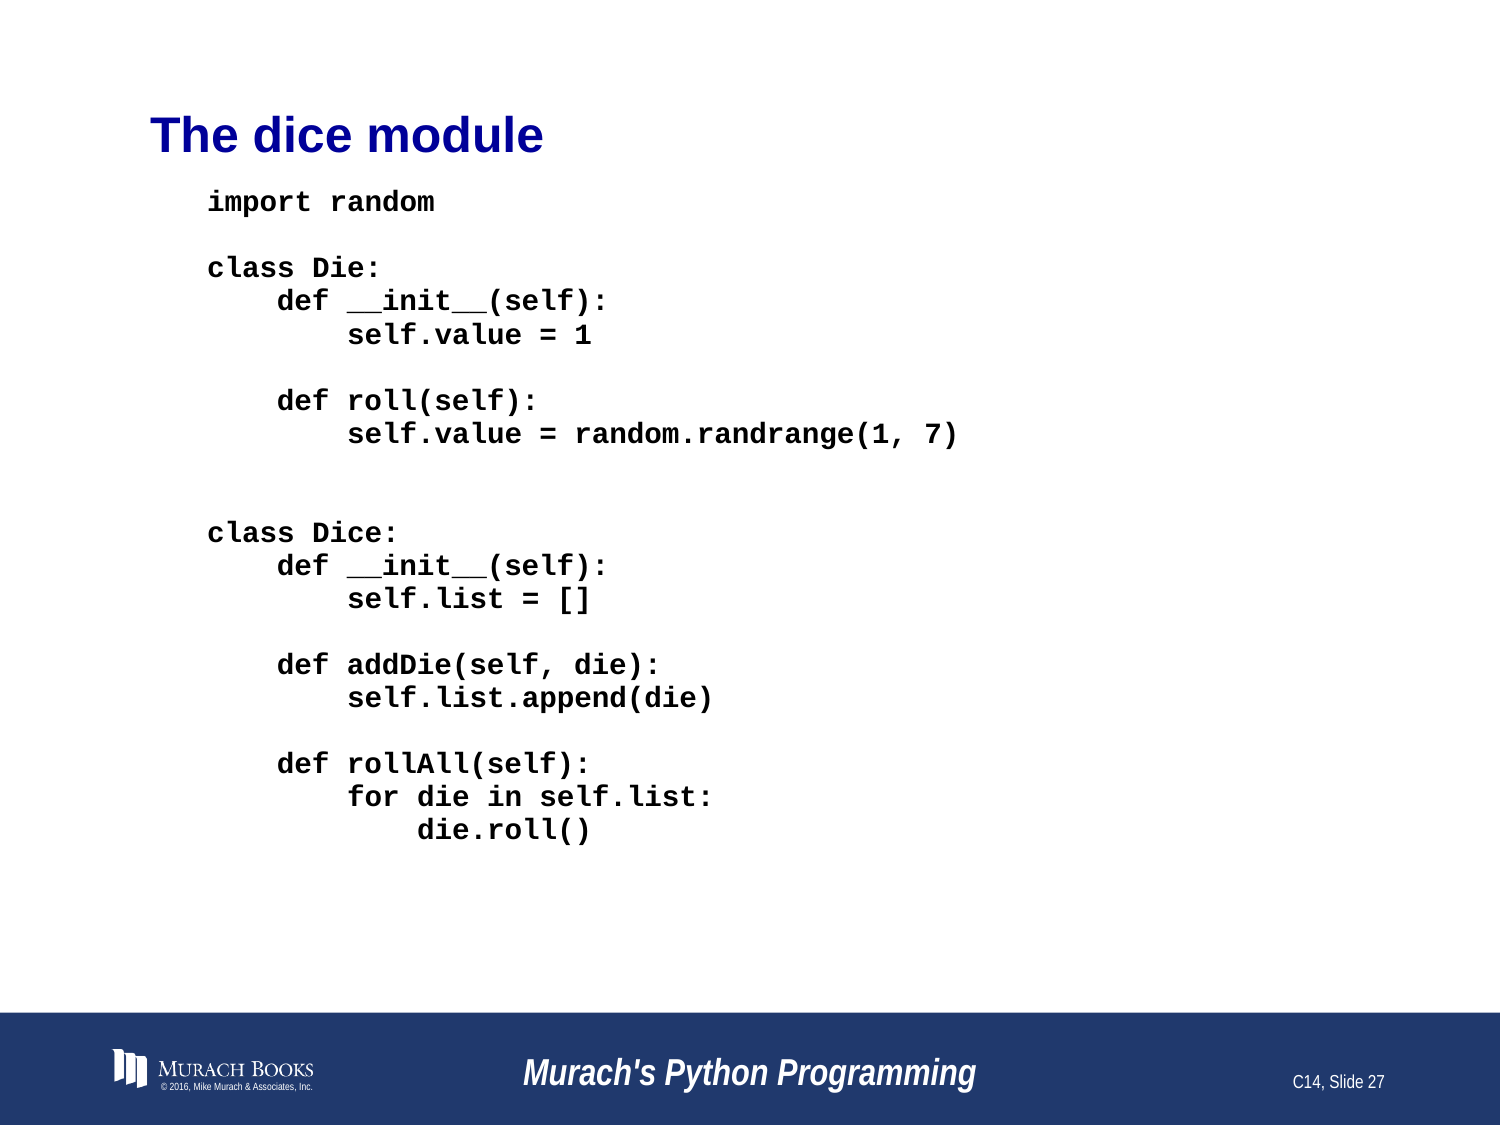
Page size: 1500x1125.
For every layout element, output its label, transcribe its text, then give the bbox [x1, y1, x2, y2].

footer © 2016, Mike Murach & Associates, Inc. [12, 1025, 463, 1100]
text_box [149, 187, 1350, 854]
slide_number C14, Slide 27 [1087, 1025, 1400, 1100]
slide_number Murach's Python Programming [463, 1025, 1050, 1100]
title The dice module [150, 102, 1350, 164]
